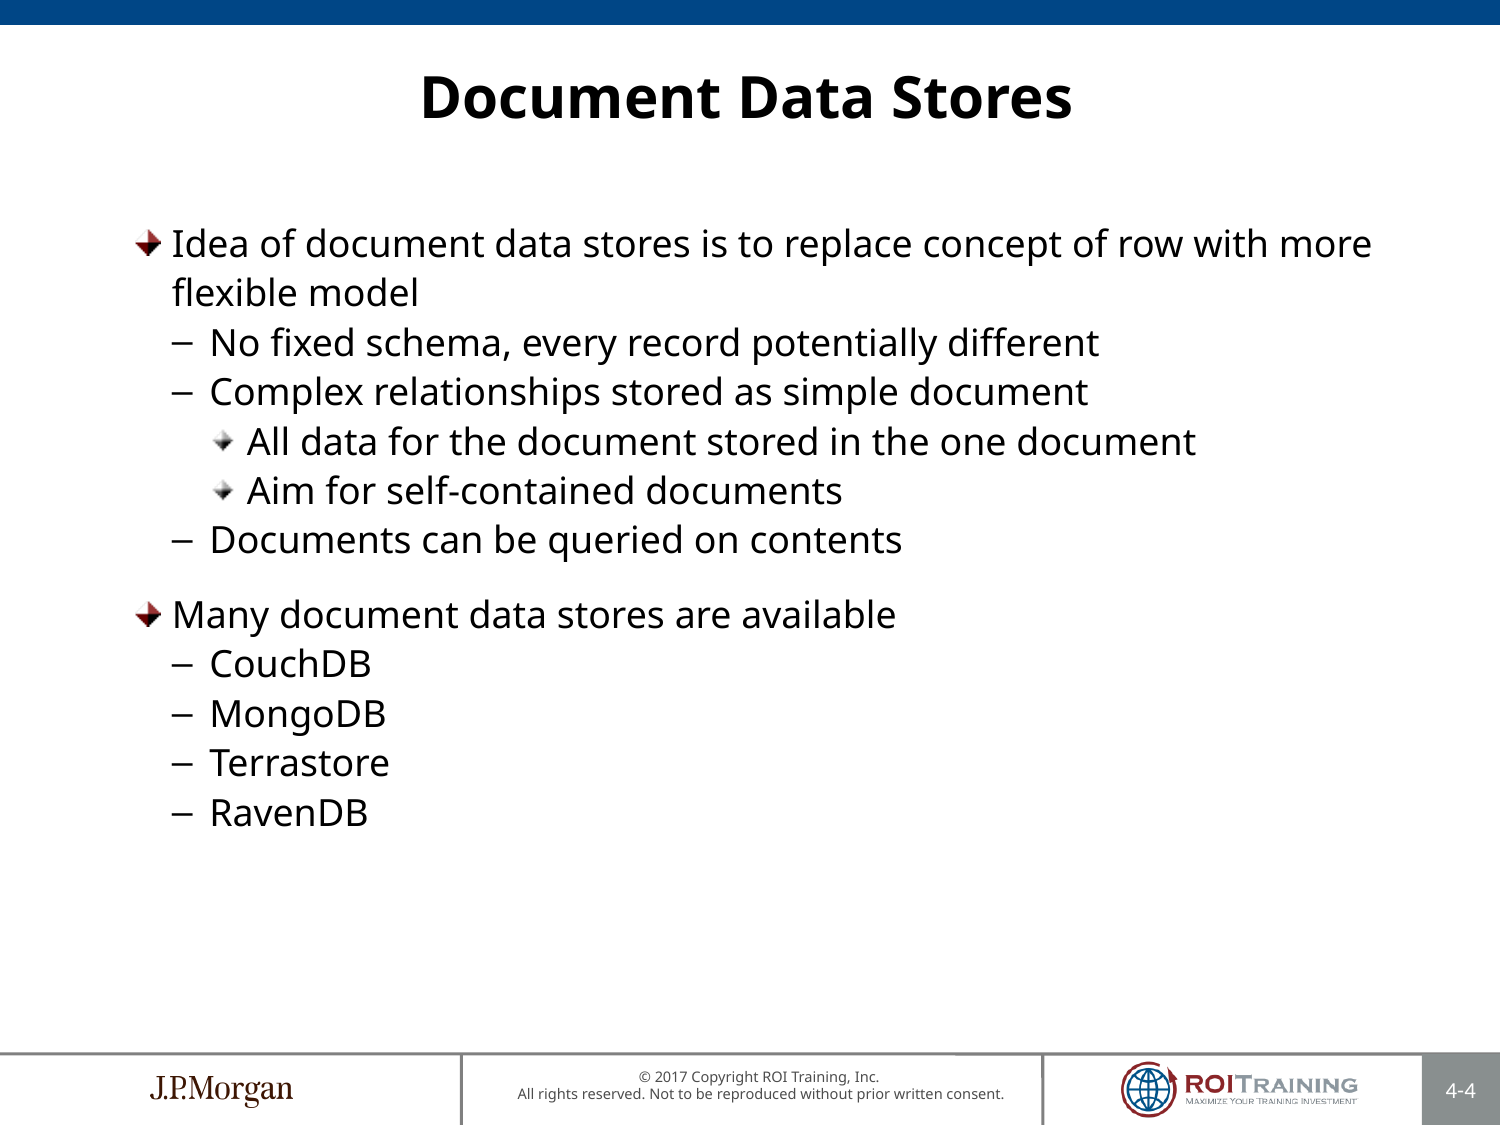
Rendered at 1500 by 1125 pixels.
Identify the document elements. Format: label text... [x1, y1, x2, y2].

text_box Document Data Stores [172, 43, 1321, 147]
picture [134, 228, 161, 256]
picture [134, 600, 161, 627]
picture [209, 426, 236, 454]
picture [150, 1076, 293, 1108]
picture [1113, 1060, 1362, 1118]
picture [209, 476, 236, 503]
text_box Idea of document data stores is to replace concept of row with more flexible model No fixed schema, every record potentially different Complex relationships stored as simple document All data for the document stored in the one document Aim for self-contained documents Documents can be queried on contents Many document data stores are available CouchDB MongoDB Terrastore RavenDB [119, 207, 1395, 1018]
